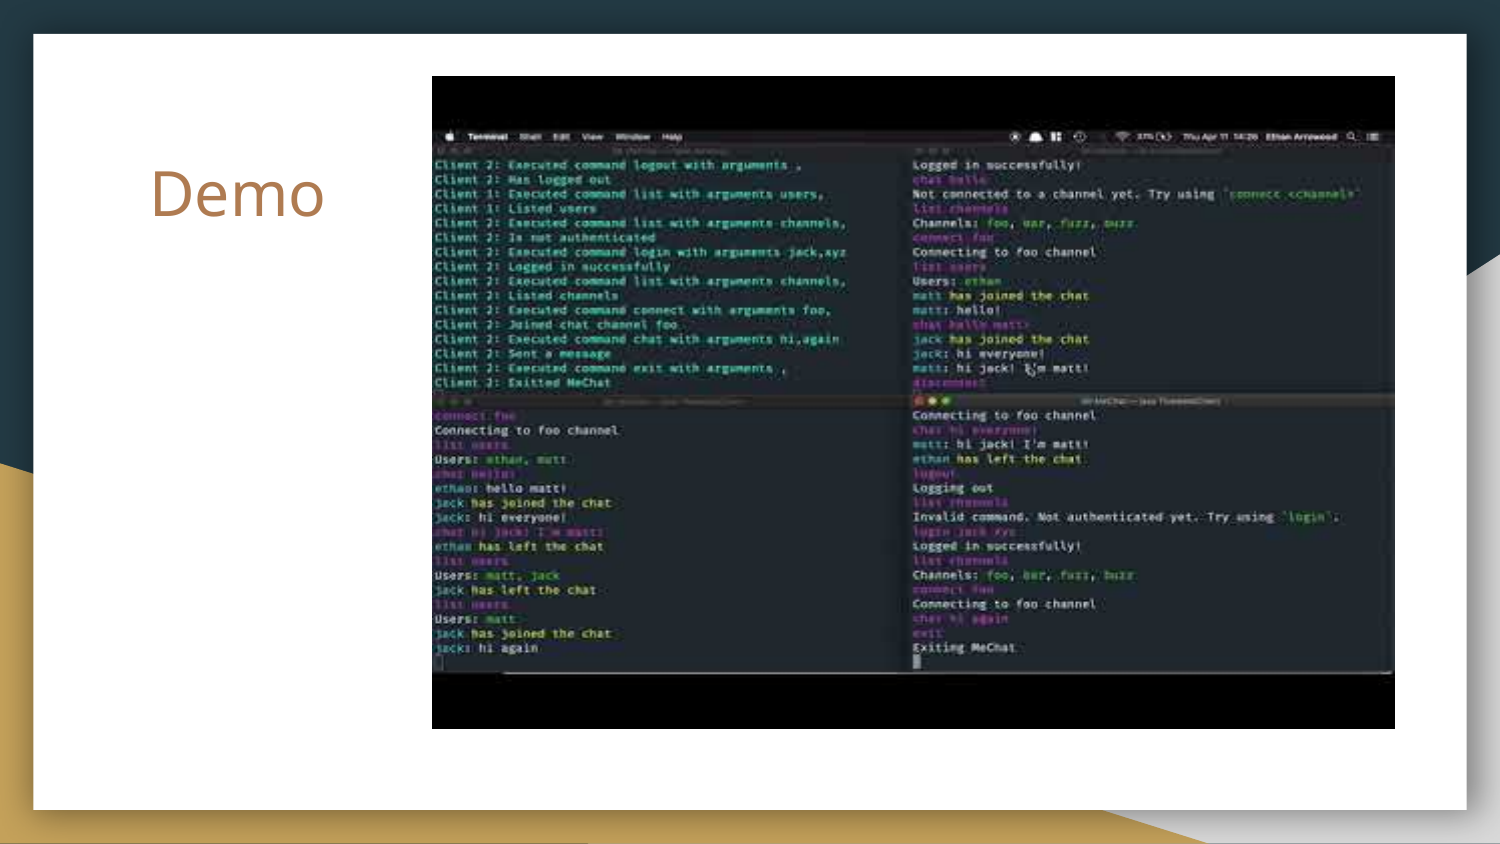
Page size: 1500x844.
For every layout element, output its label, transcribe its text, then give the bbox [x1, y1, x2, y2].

picture [432, 76, 1396, 729]
title Demo [134, 138, 427, 296]
